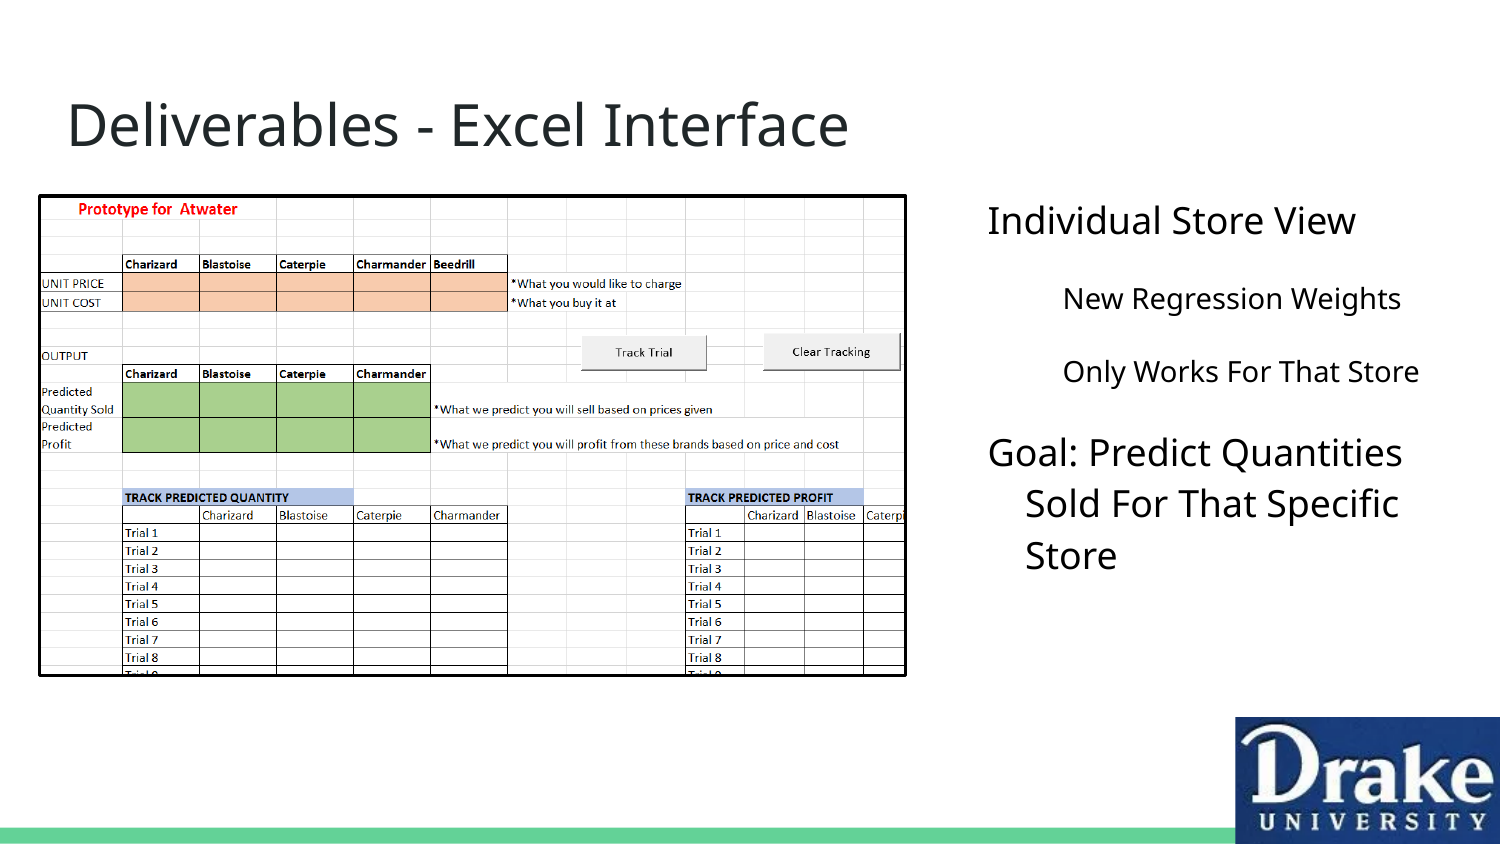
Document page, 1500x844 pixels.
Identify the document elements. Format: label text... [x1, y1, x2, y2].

title Deliverables - Excel Interface [51, 72, 1449, 167]
picture [1234, 717, 1500, 844]
picture [40, 197, 905, 675]
list Individual Store View New Regression Weights Only Works For That Store Goal: Predict Quantities Sold For That Specific Store [935, 174, 1500, 736]
